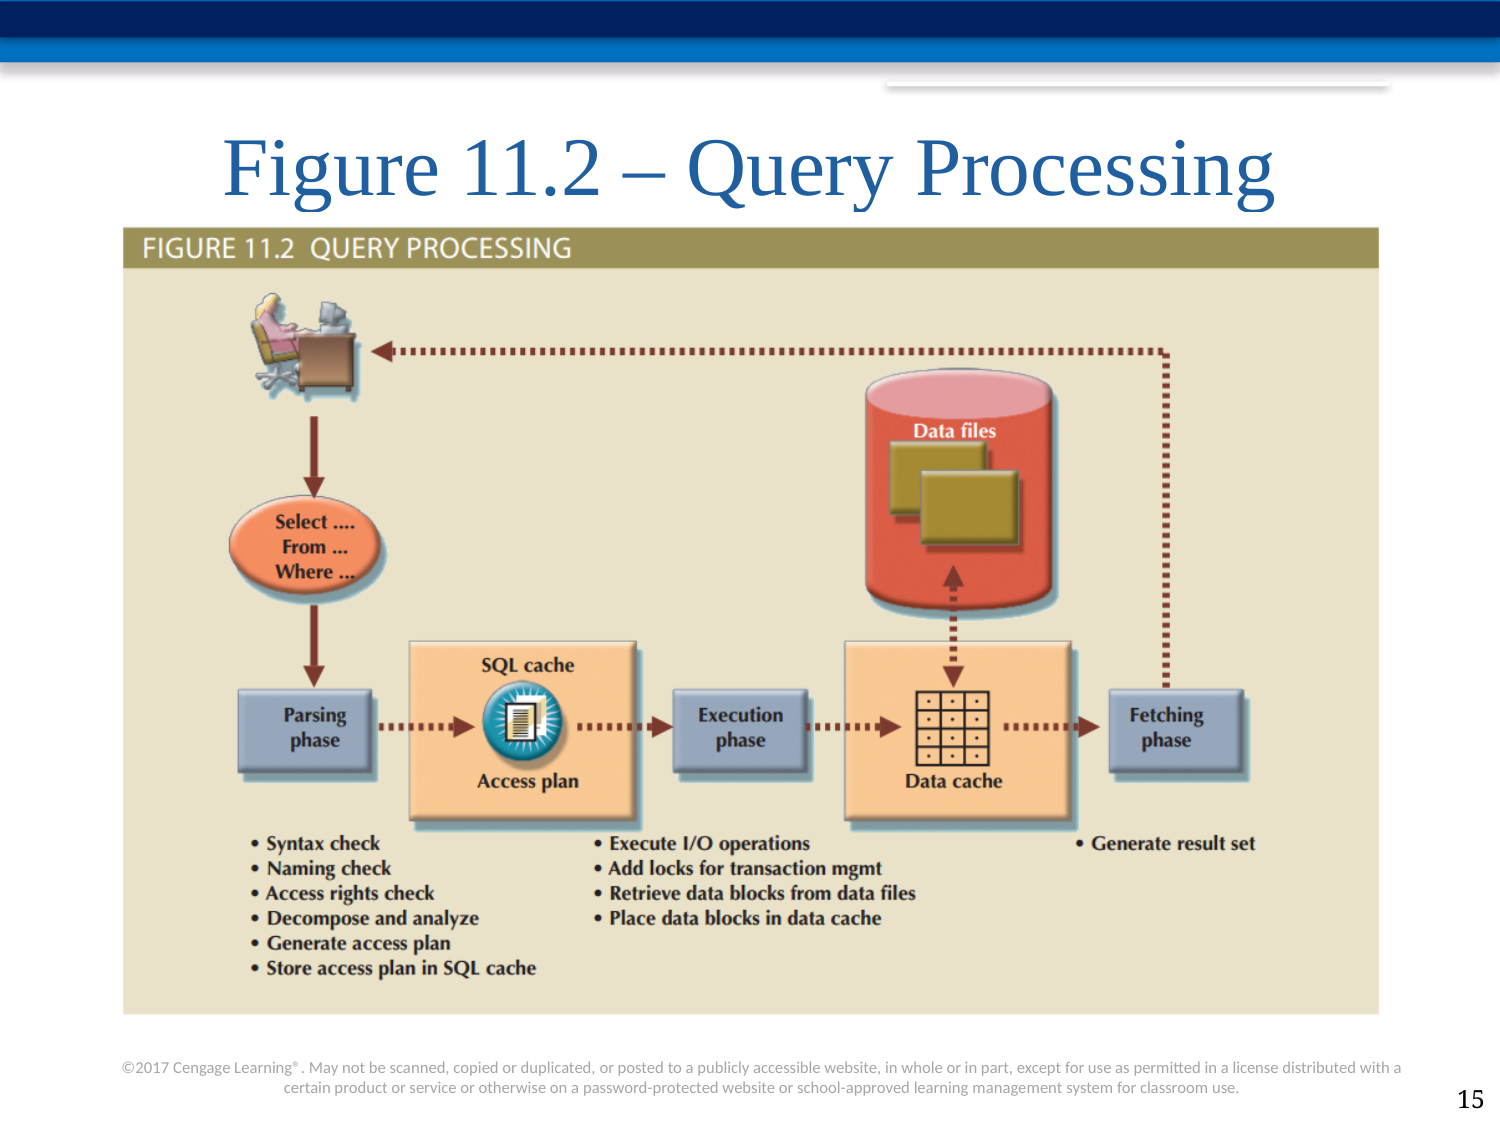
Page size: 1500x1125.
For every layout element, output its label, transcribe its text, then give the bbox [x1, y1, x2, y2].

slide_number 15 [1425, 1074, 1500, 1125]
title Figure 11.2 – Query Processing [75, 75, 1425, 250]
picture [112, 212, 1395, 1027]
